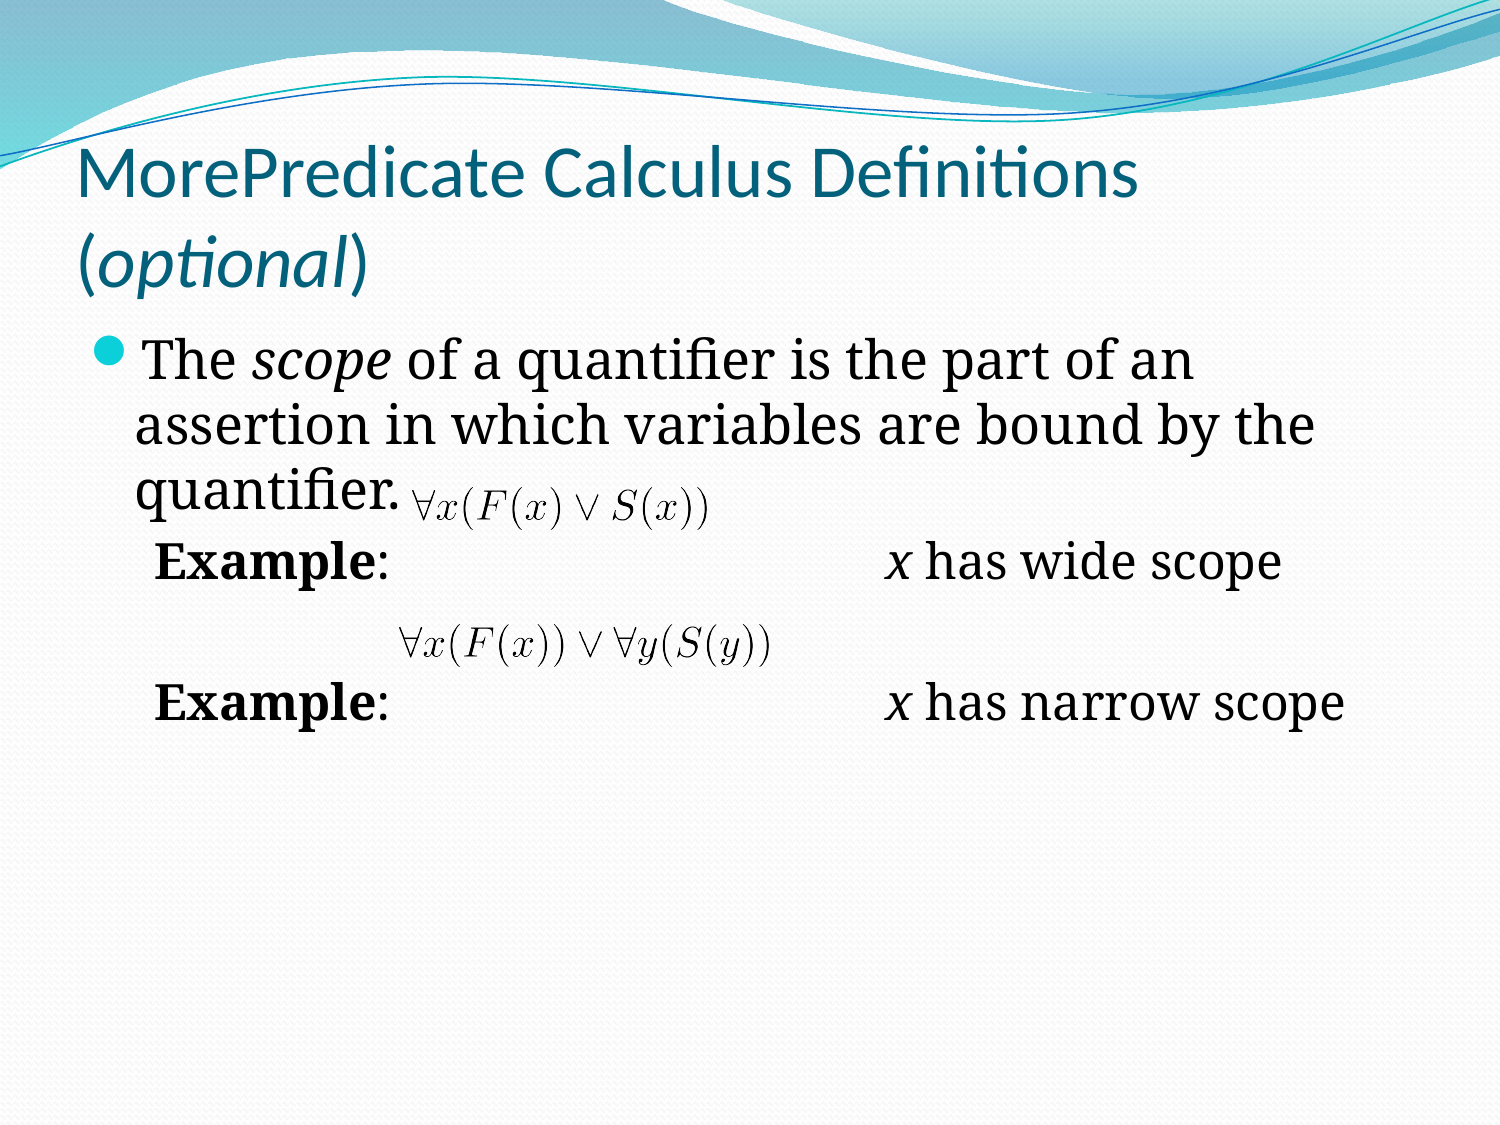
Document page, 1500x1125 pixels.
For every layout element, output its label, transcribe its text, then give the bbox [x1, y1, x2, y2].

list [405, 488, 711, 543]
list The scope of a quantifier is the part of an assertion in which variables are bound by the quantifier. Example: x has wide scope Example: x has narrow scope [75, 317, 1425, 1038]
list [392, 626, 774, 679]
picture [412, 487, 707, 530]
title MorePredicate Calculus Definitions (optional) [75, 115, 1425, 303]
picture [399, 624, 770, 668]
